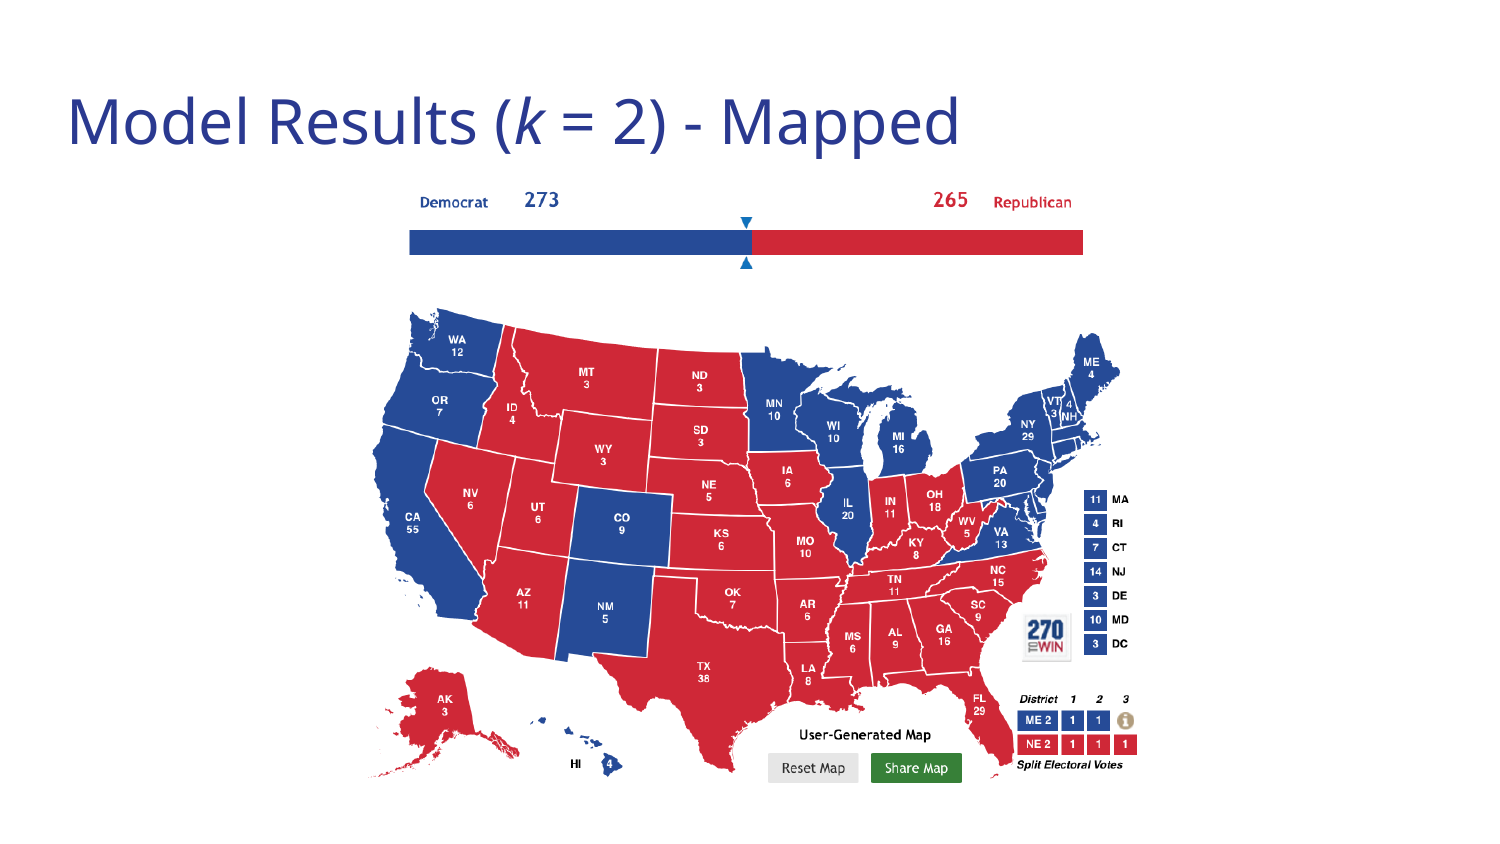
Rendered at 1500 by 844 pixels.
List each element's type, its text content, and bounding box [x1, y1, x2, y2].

title Model Results (k = 2) - Mapped [51, 67, 1449, 167]
picture [352, 179, 1148, 807]
